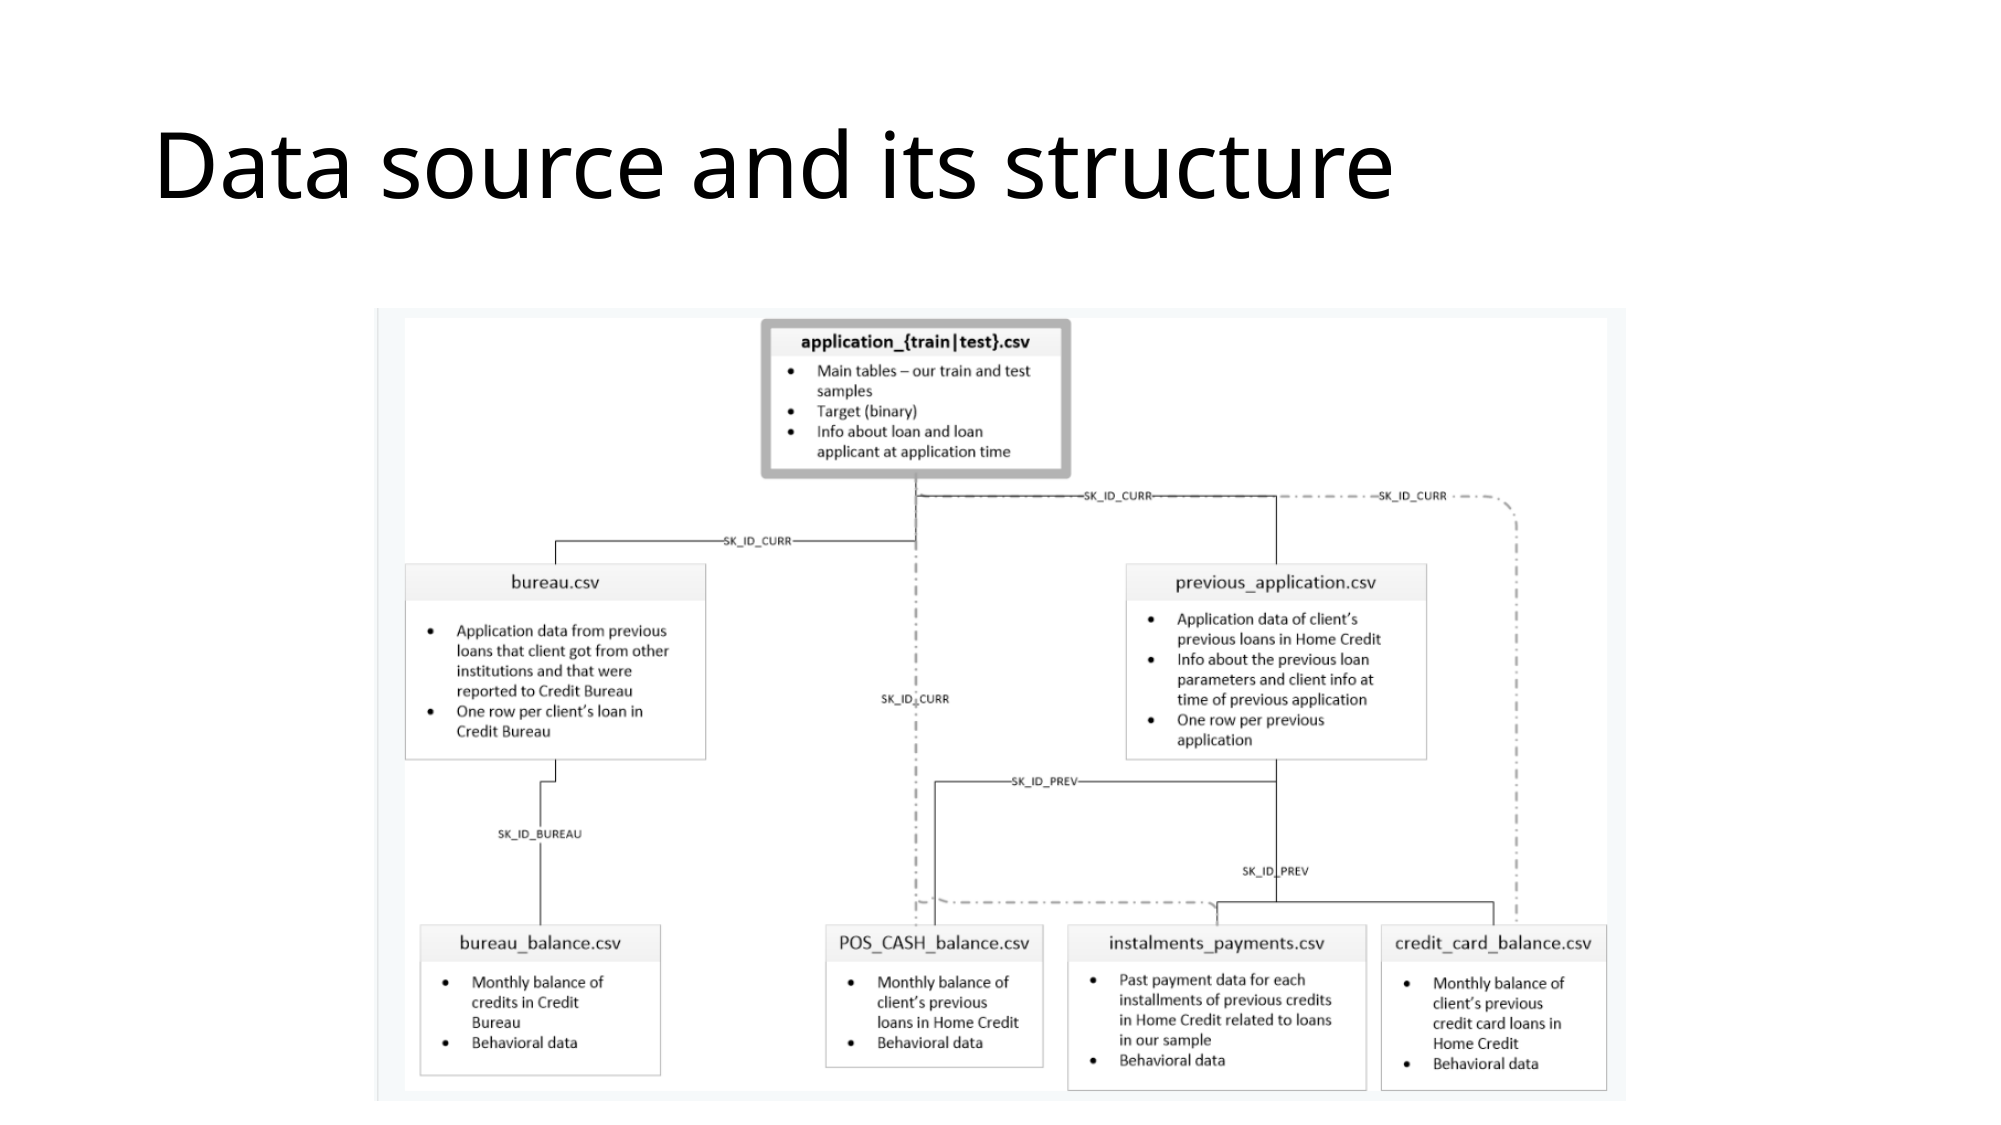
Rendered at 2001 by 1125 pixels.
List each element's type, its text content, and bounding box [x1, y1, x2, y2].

picture [374, 308, 1626, 1101]
title Data source and its structure [137, 59, 1863, 278]
